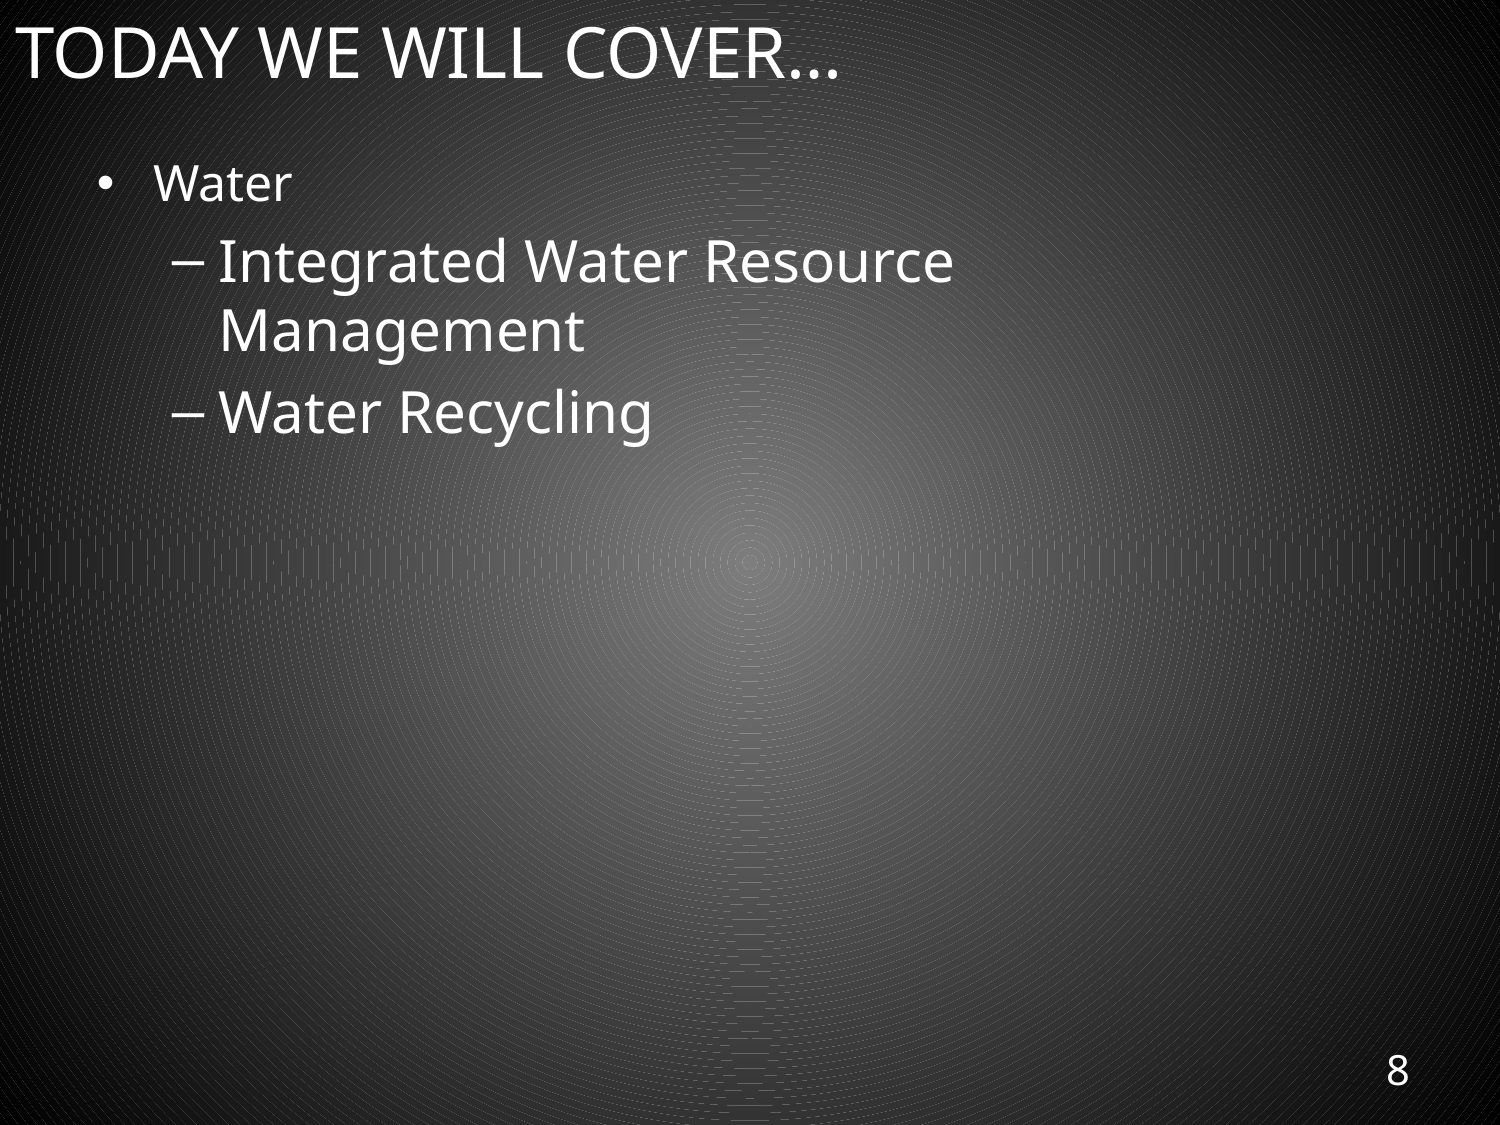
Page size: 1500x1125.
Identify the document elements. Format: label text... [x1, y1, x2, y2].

slide_number 8 [1074, 1042, 1425, 1103]
title Today we will cover… [0, 0, 1322, 101]
list Water Integrated Water Resource Management Water Recycling [81, 144, 1322, 825]
